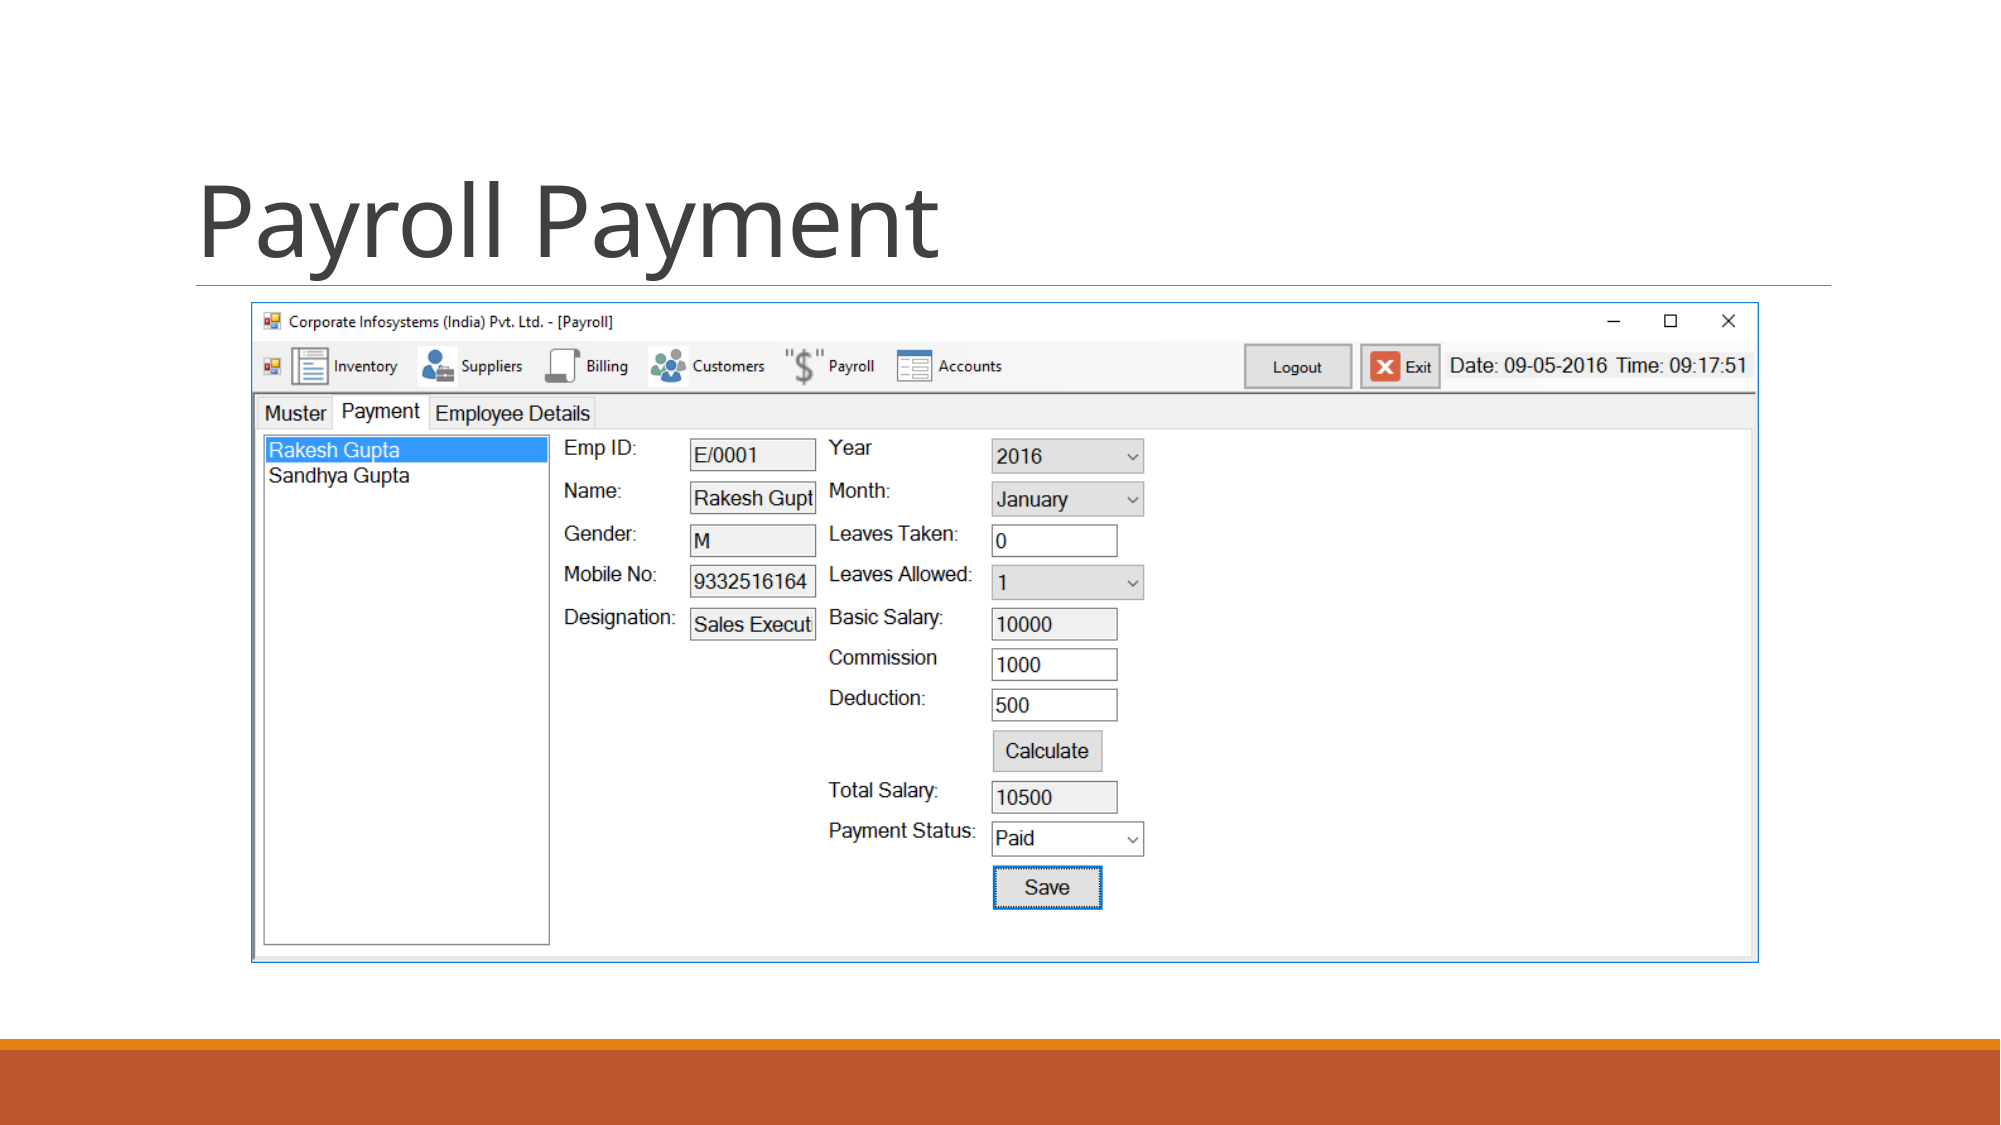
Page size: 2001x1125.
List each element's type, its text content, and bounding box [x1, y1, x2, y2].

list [250, 302, 1760, 964]
title Payroll Payment [180, 47, 1830, 285]
